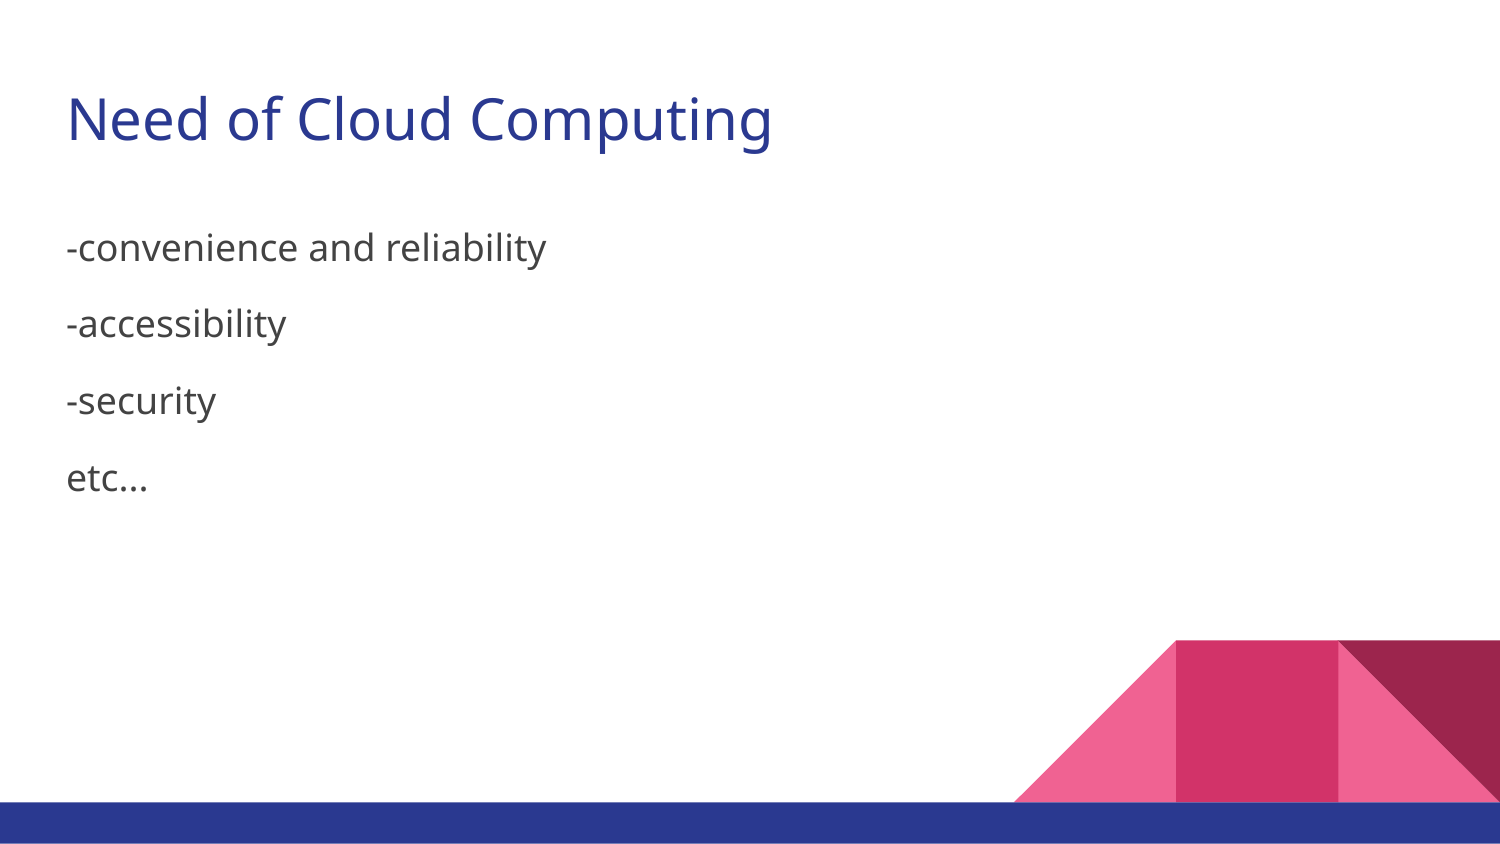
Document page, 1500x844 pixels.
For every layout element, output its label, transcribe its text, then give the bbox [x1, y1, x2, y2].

title Need of Cloud Computing [51, 67, 1449, 167]
list -convenience and reliability -accessibility -security etc... [51, 201, 1449, 750]
